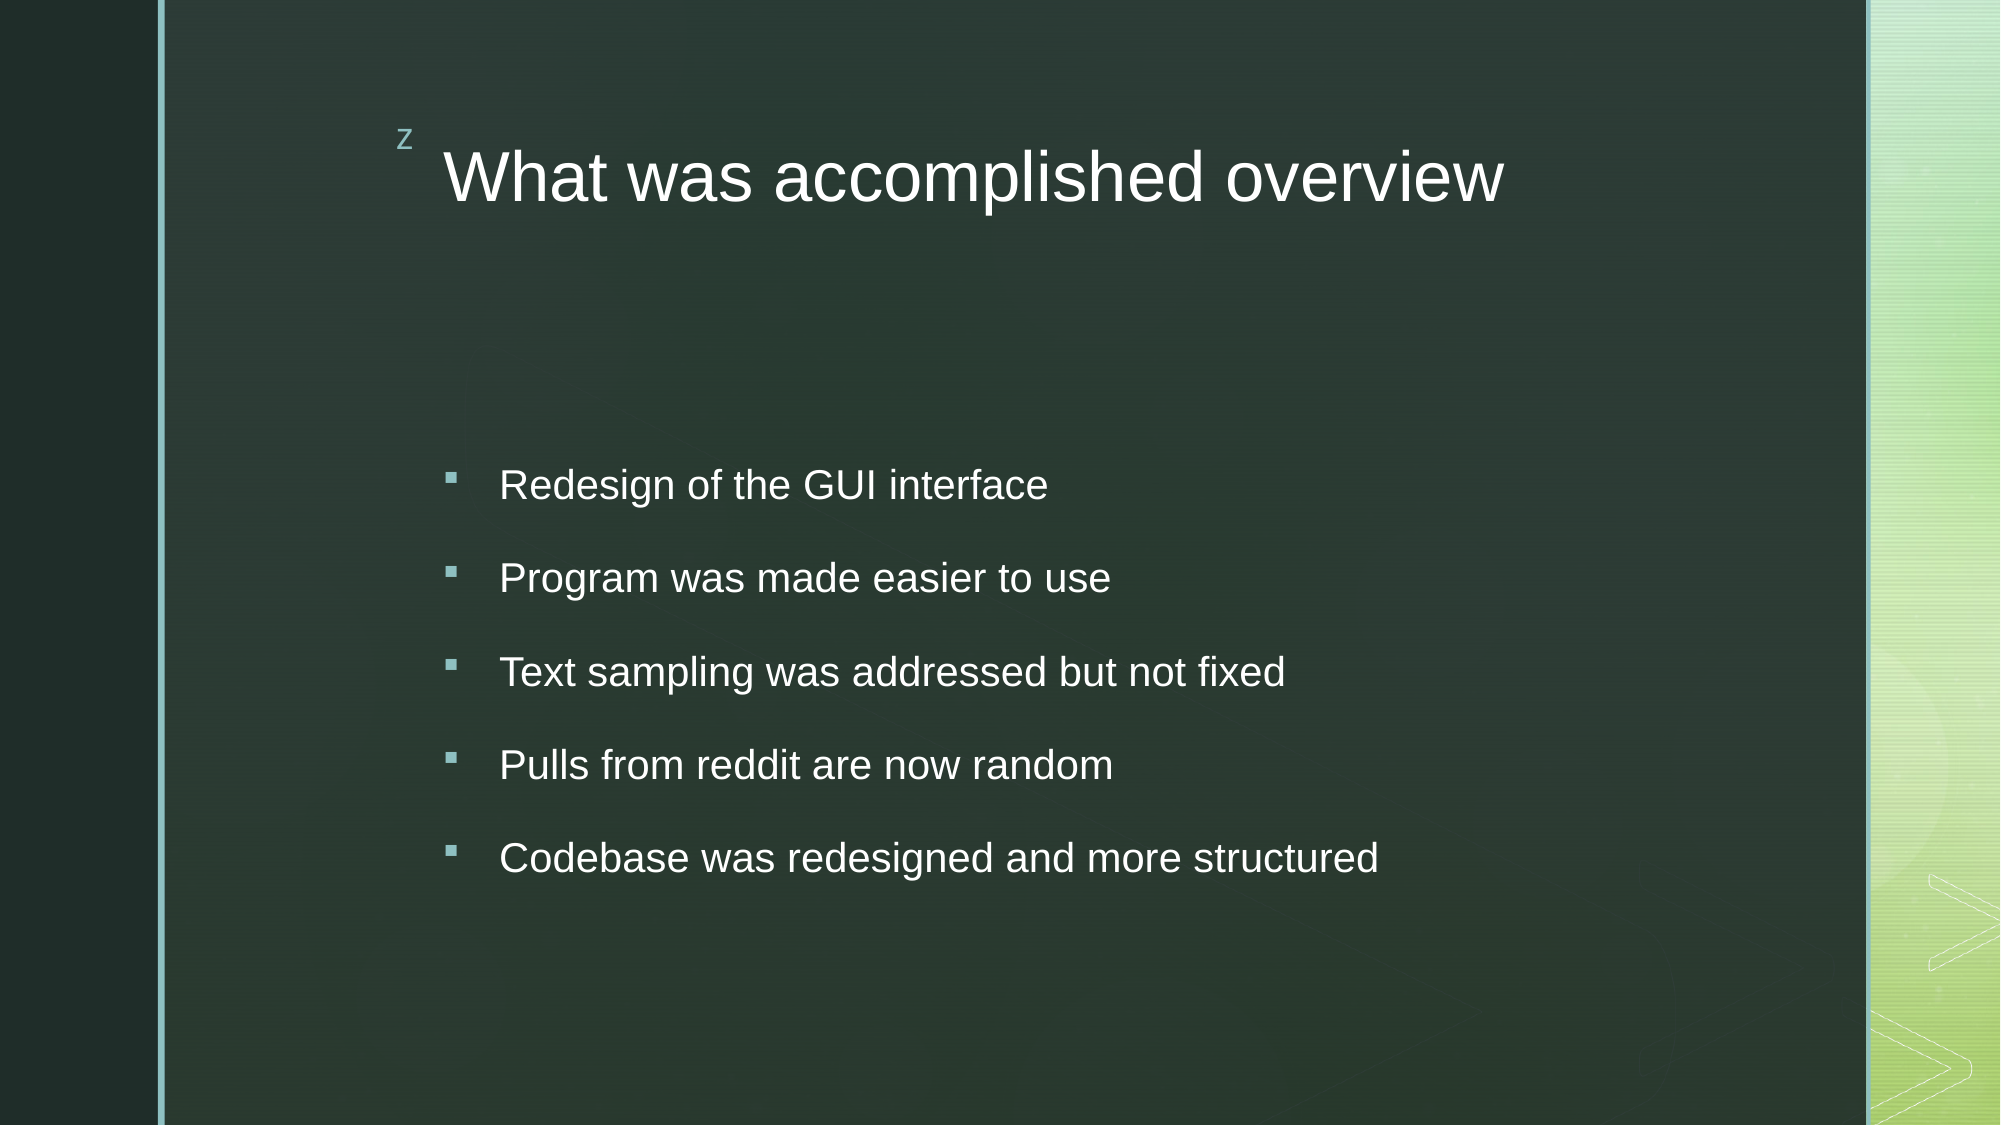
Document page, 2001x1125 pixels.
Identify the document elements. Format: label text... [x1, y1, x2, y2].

picture [1871, 0, 2001, 1125]
title What was accomplished overview [428, 132, 1734, 310]
list Redesign of the GUI interface Program was made easier to use Text sampling was addressed but not fixed Pulls from reddit are now random Codebase was redesigned and more structured [427, 336, 1734, 993]
